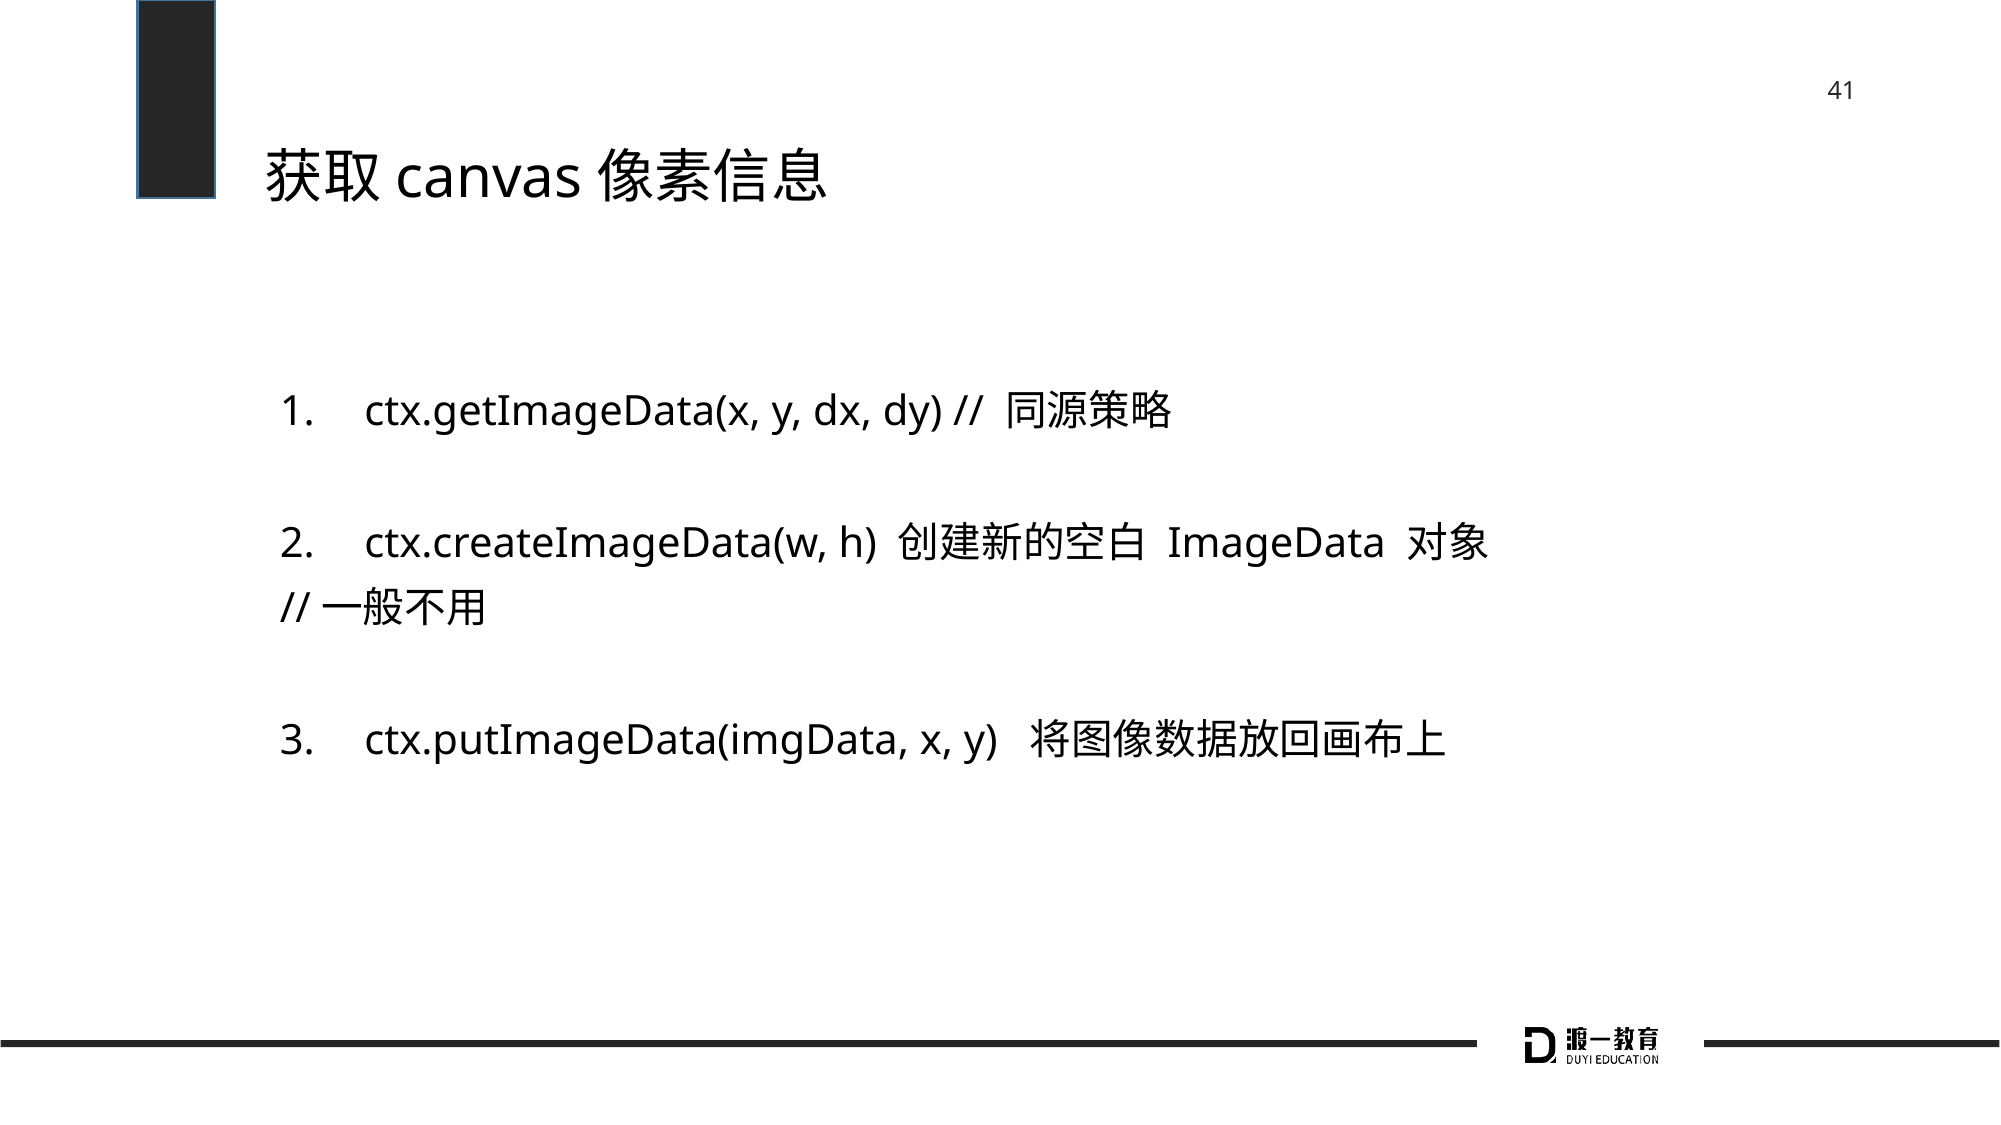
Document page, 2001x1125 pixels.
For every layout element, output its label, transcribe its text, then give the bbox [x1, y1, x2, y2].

subtitle ctx.getImageData(x, y, dx, dy) // 同源策略 ctx.createImageData(w, h) 创建新的空白 ImageData 对象 //一般不用 ctx.putImageData(imgData, x, y) 将图像数据放回画布上 [249, 303, 1750, 964]
title 获取canvas像素信息 [249, 93, 1750, 218]
picture [1502, 1008, 1679, 1081]
